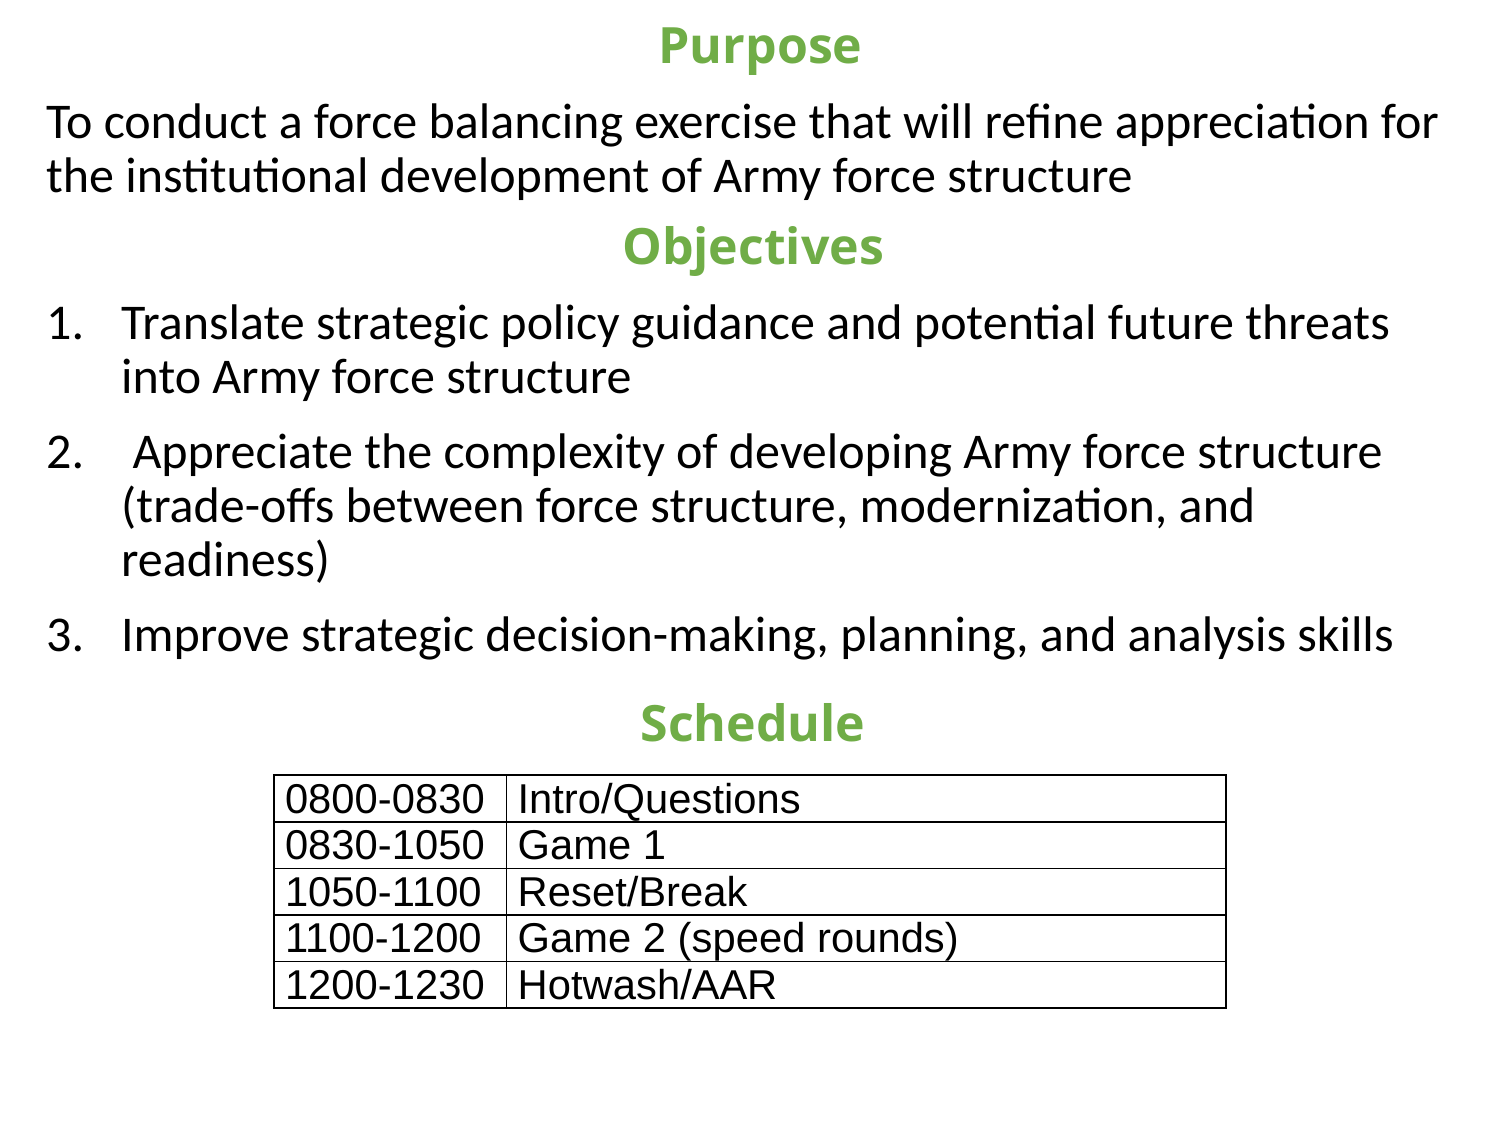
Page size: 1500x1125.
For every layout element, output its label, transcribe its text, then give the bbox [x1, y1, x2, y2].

list Purpose To conduct a force balancing exercise that will refine appreciation for the institutional development of Army force structure [31, 13, 1491, 262]
table_header Intro/Questions [507, 776, 1225, 821]
table_cell 0830-1050 [275, 823, 506, 868]
table_header 0800-0830 [275, 776, 506, 821]
table_cell Game 2 (speed rounds) [507, 916, 1225, 961]
text_box Objectives Translate strategic policy guidance and potential future threats into Army force structure Appreciate the complexity of developing Army force structure (trade-offs between force structure, modernization, and readiness) Improve strategic decision-making, planning, and analysis skills [31, 214, 1475, 463]
table_cell Game 1 [507, 823, 1225, 868]
table_cell Reset/Break [507, 869, 1225, 914]
table_cell 1100-1200 [275, 916, 506, 961]
text_box Schedule [31, 690, 1475, 1113]
table_cell 1200-1230 [275, 962, 506, 1007]
table_cell 1050-1100 [275, 869, 506, 914]
table_cell Hotwash/AAR [507, 962, 1225, 1007]
